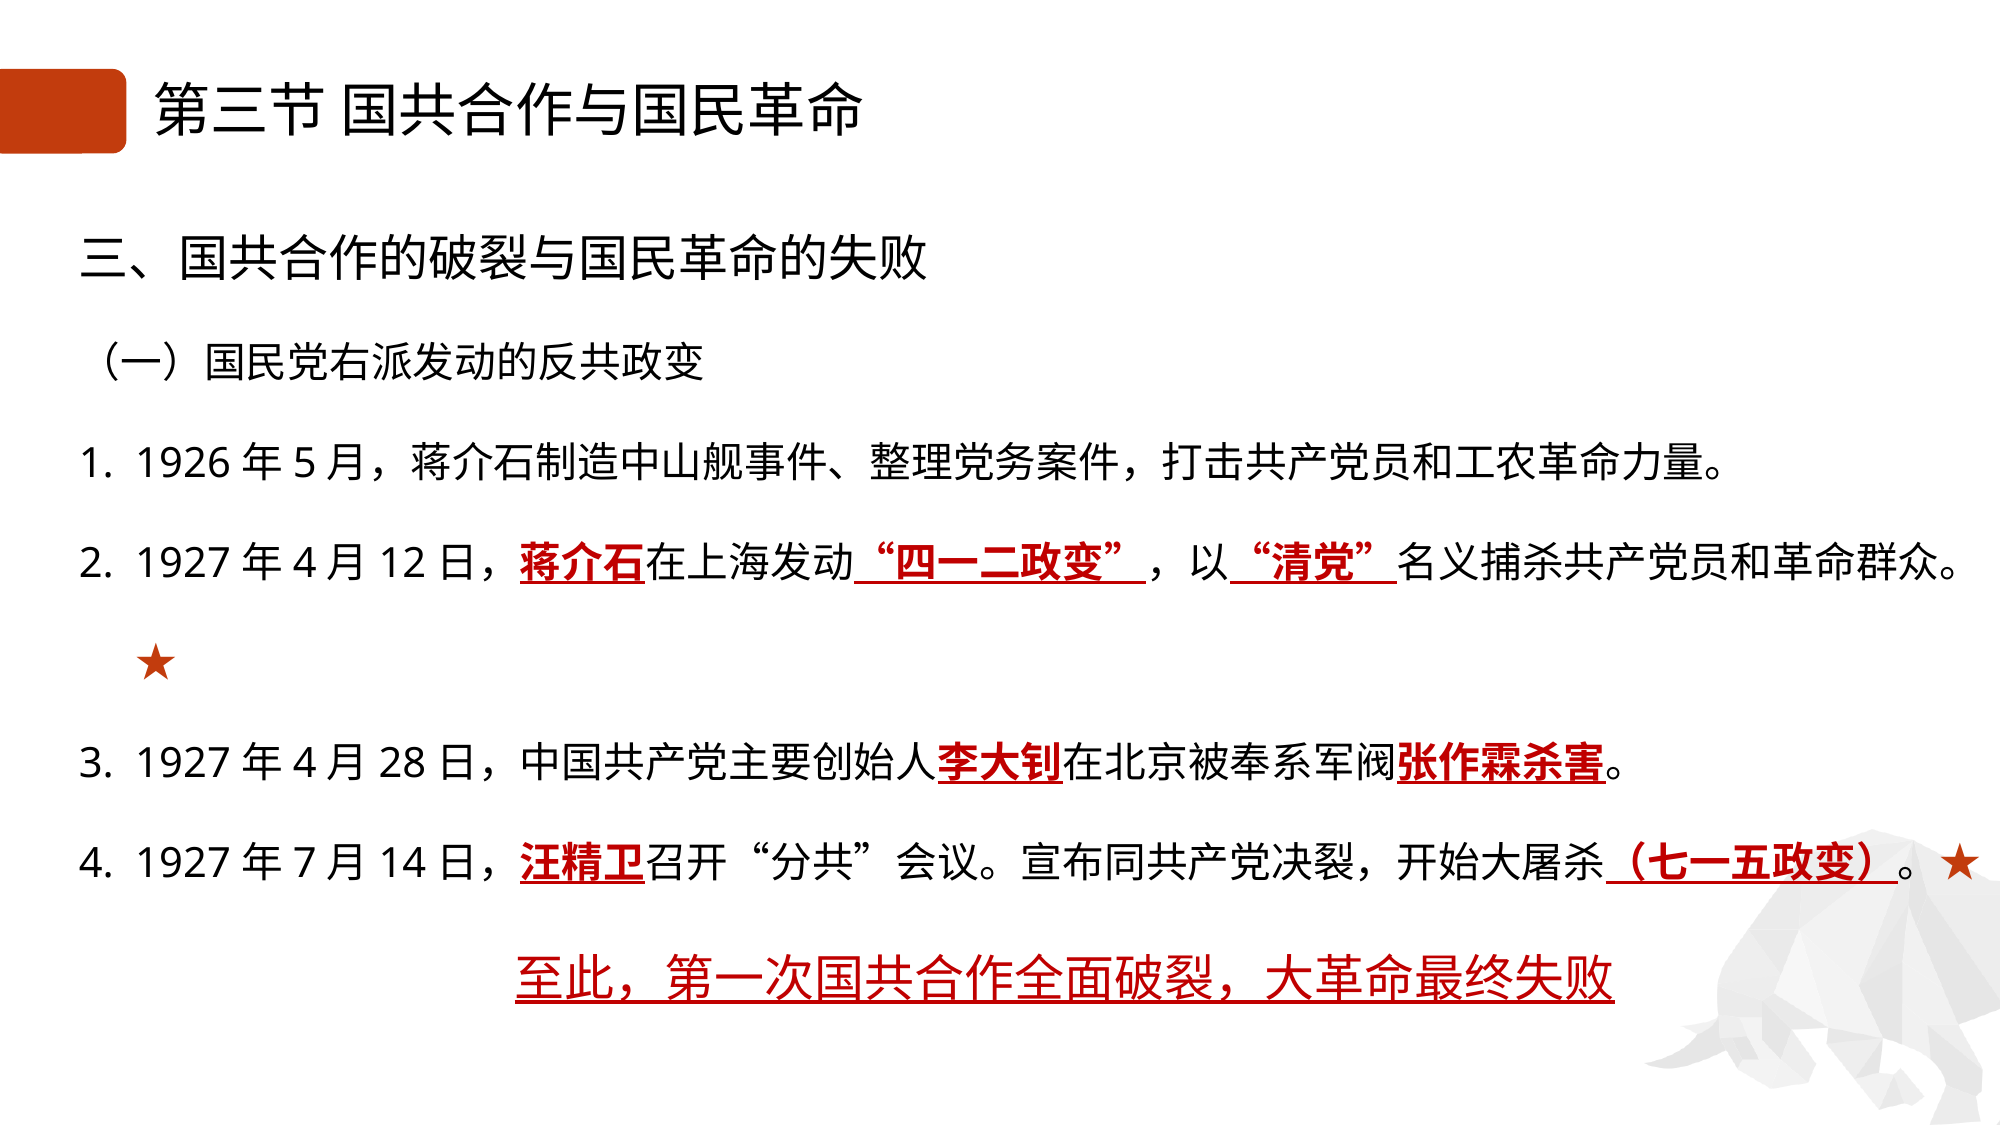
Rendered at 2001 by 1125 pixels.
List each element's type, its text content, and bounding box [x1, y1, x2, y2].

title 第三节 国共合作与国民革命 [137, 59, 1863, 166]
list 三、国共合作的破裂与国民革命的失败 （一）国民党右派发动的反共政变 1926年5月，蒋介石制造中山舰事件、整理党务案件，打击共产党员和工农革命力量。 1927年4月12日，蒋介石在上海发动“四一二政变”，以“清党”名义捕杀共产党员和革命群众。 ★ 1927年4月28日，中国共产党主要创始人李大钊在北京被奉系军阀张作霖杀害。 1927年7月14日，汪精卫召开“分共”会议。宣布同共产党决裂，开始大屠杀（七一五政变）。★ 至此，第一次国共合作全面破裂，大革命最终失败 [63, 188, 2000, 1125]
